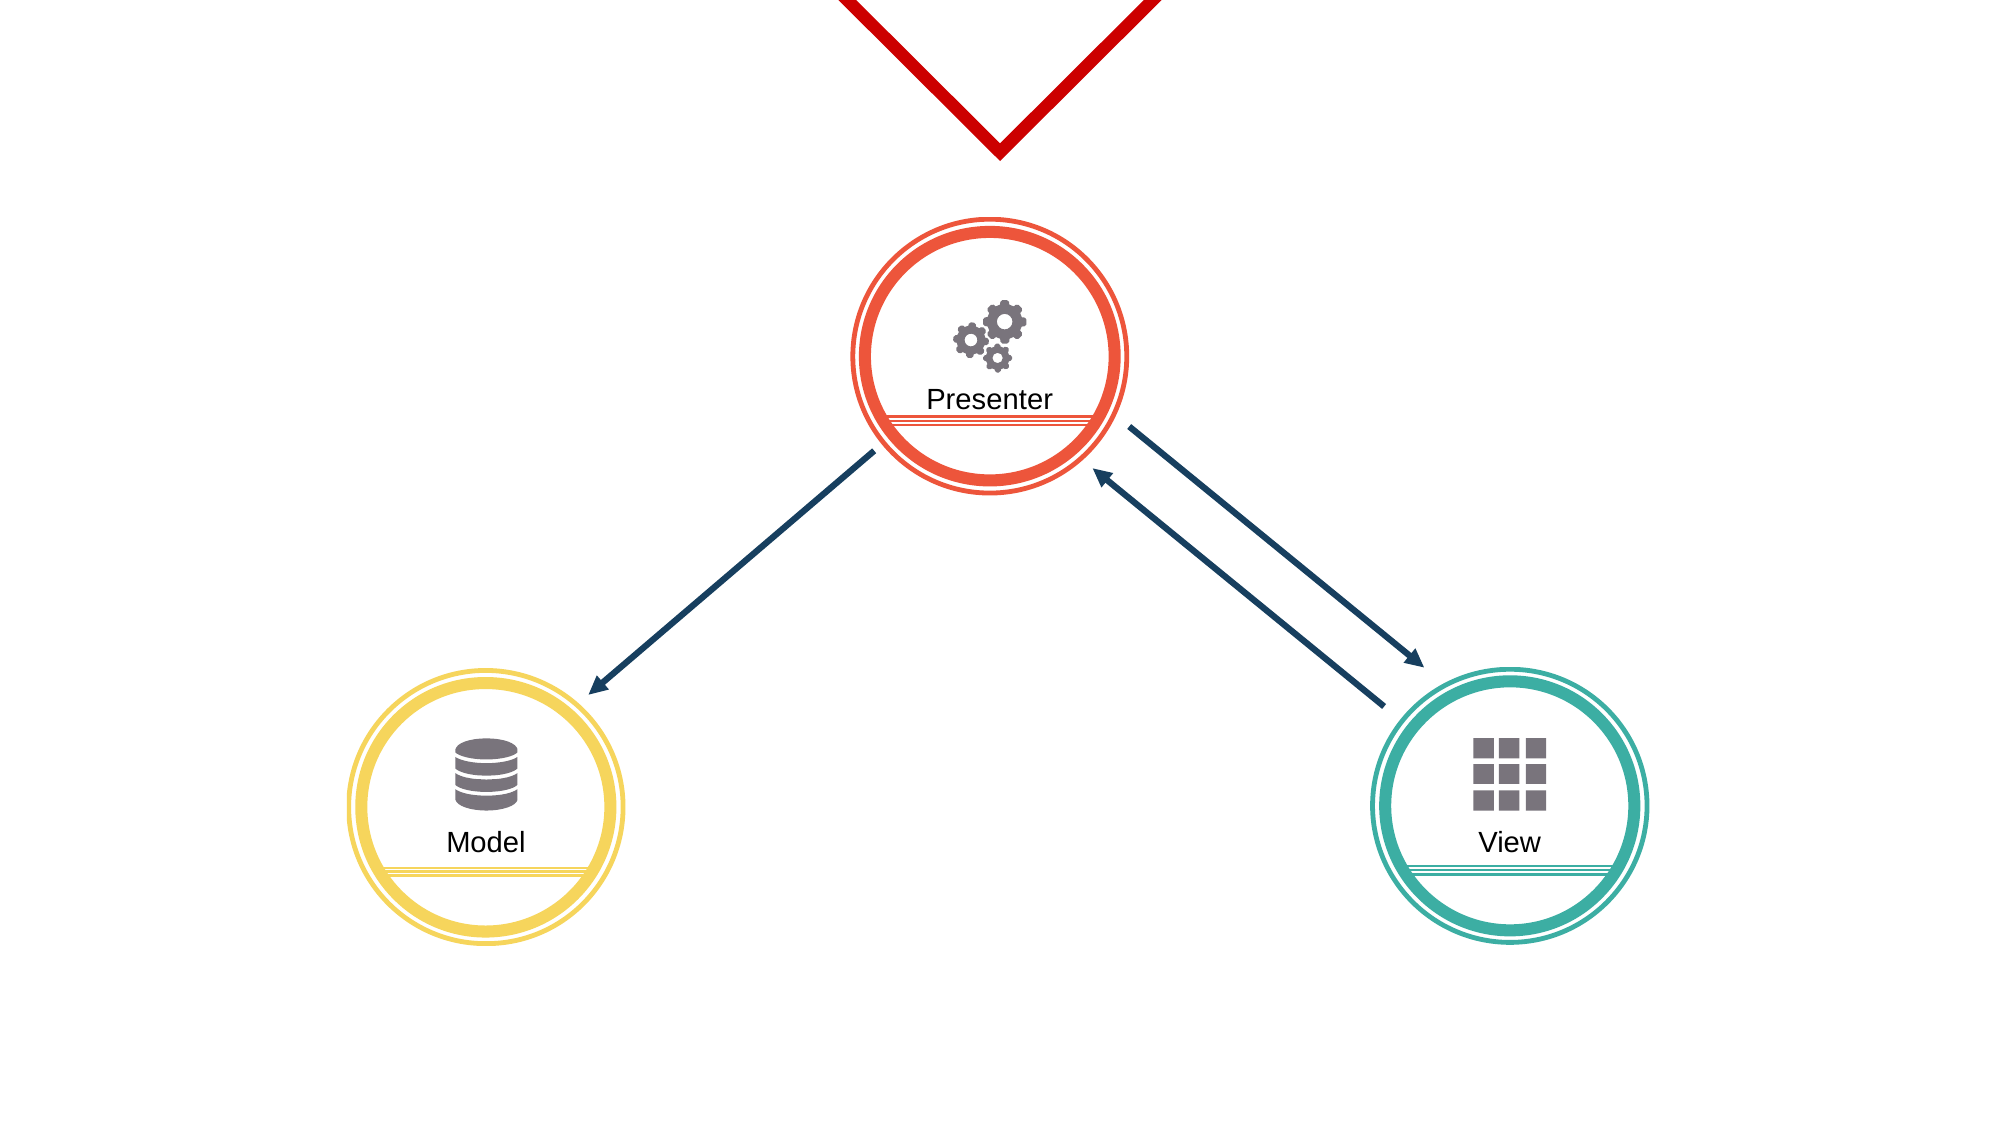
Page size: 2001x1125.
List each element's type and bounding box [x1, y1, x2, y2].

text_box [1092, 468, 1385, 707]
text_box [346, 667, 626, 946]
text_box [1128, 426, 1425, 668]
text_box [588, 450, 875, 695]
text_box [1369, 667, 1651, 946]
text_box [850, 217, 1130, 496]
